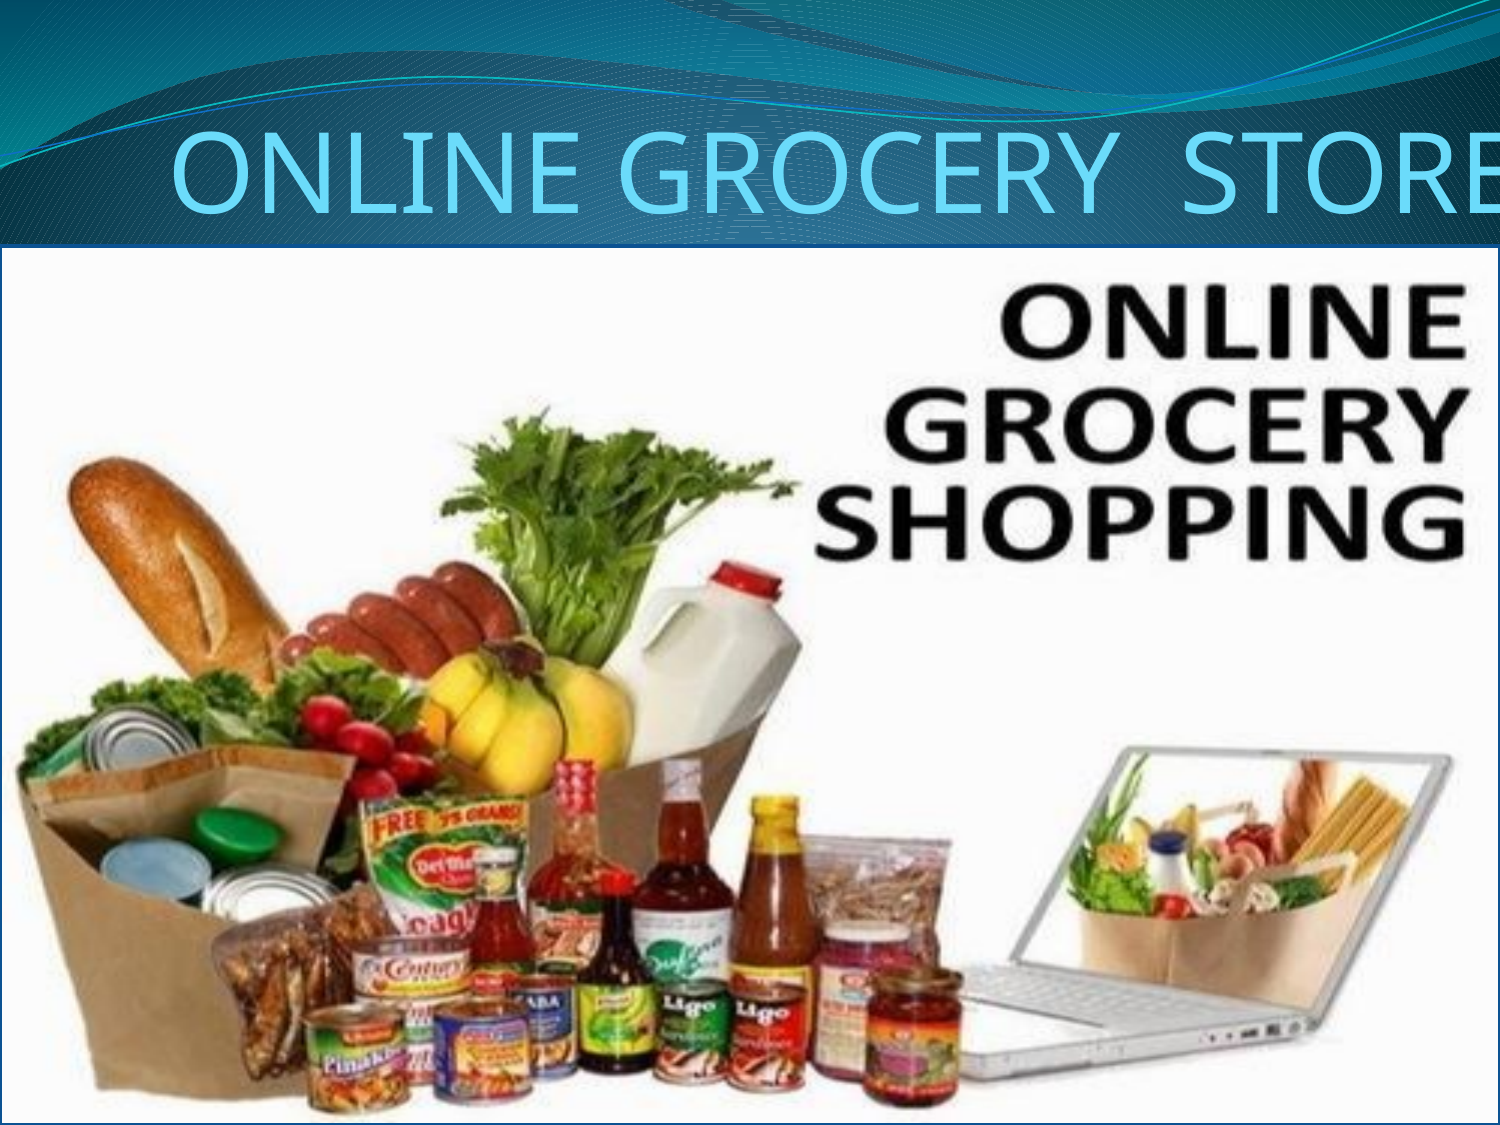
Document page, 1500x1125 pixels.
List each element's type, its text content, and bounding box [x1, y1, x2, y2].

text_box ONLINE GROCERY STORE [152, 93, 1500, 244]
text_box [0, 244, 1500, 1125]
